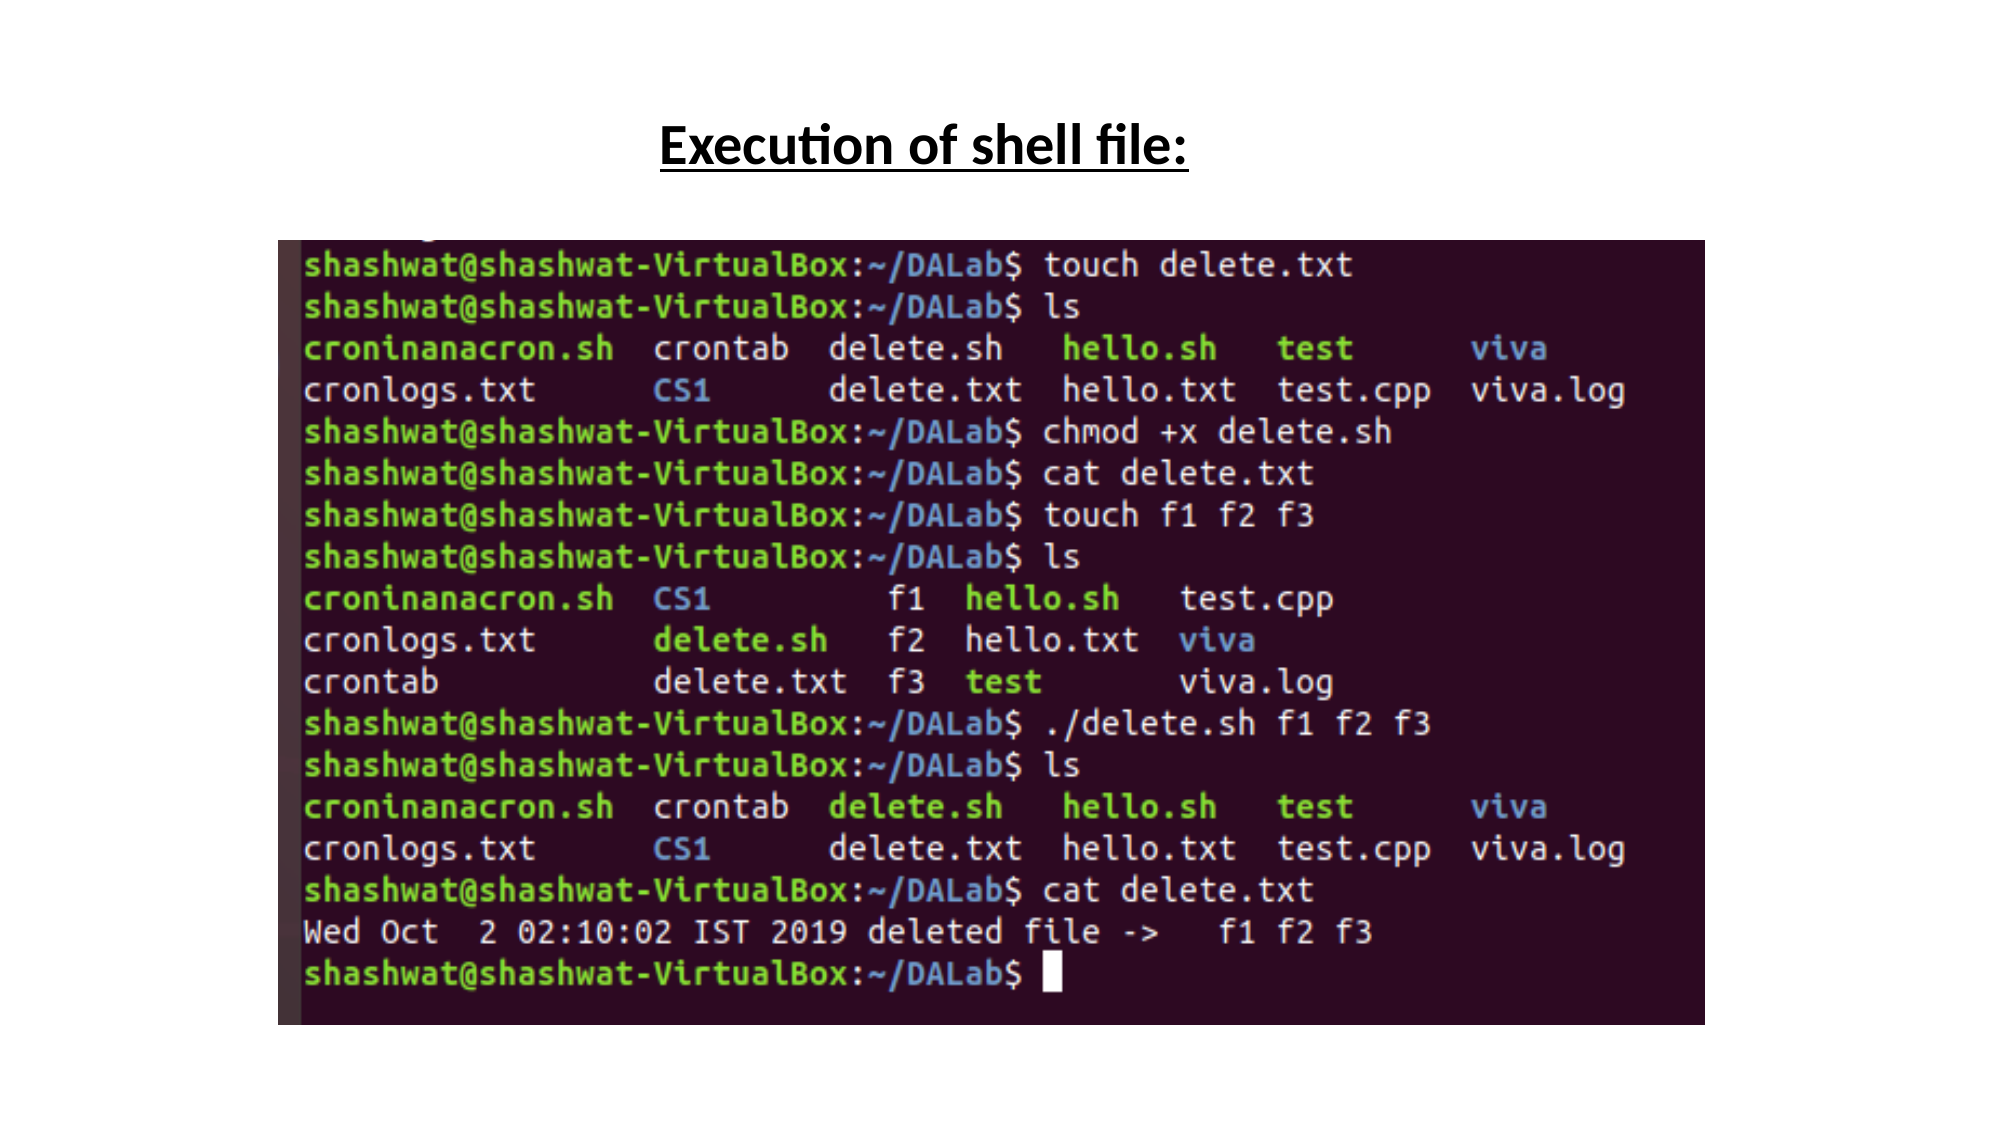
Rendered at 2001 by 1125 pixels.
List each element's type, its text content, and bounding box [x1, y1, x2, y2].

picture [278, 240, 1705, 1025]
text_box Execution of shell file: [278, 99, 1570, 184]
